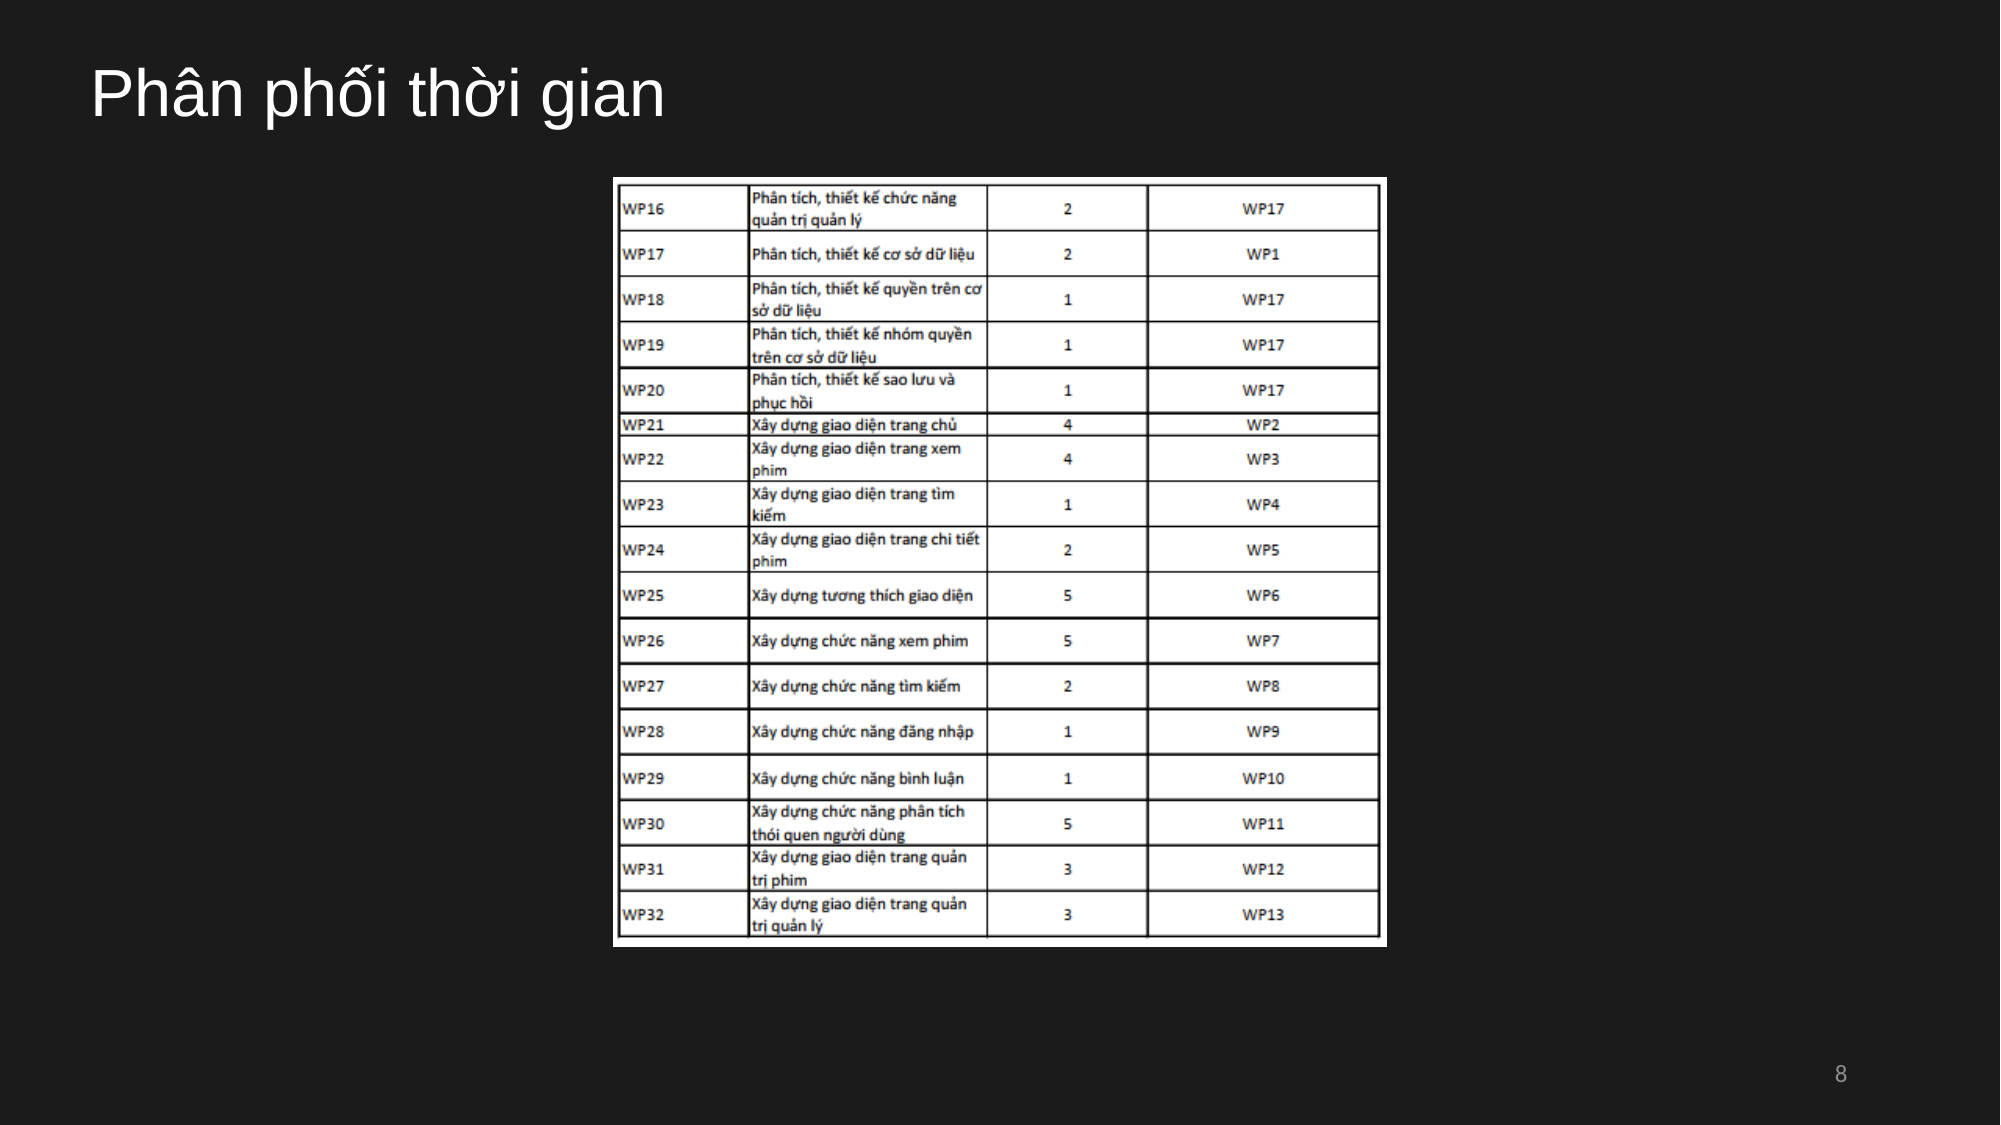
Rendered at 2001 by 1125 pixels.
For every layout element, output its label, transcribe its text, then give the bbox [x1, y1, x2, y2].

title Phân phối thời gian [75, 59, 1925, 139]
slide_number 8 [1412, 1042, 1863, 1103]
picture [613, 177, 1387, 947]
